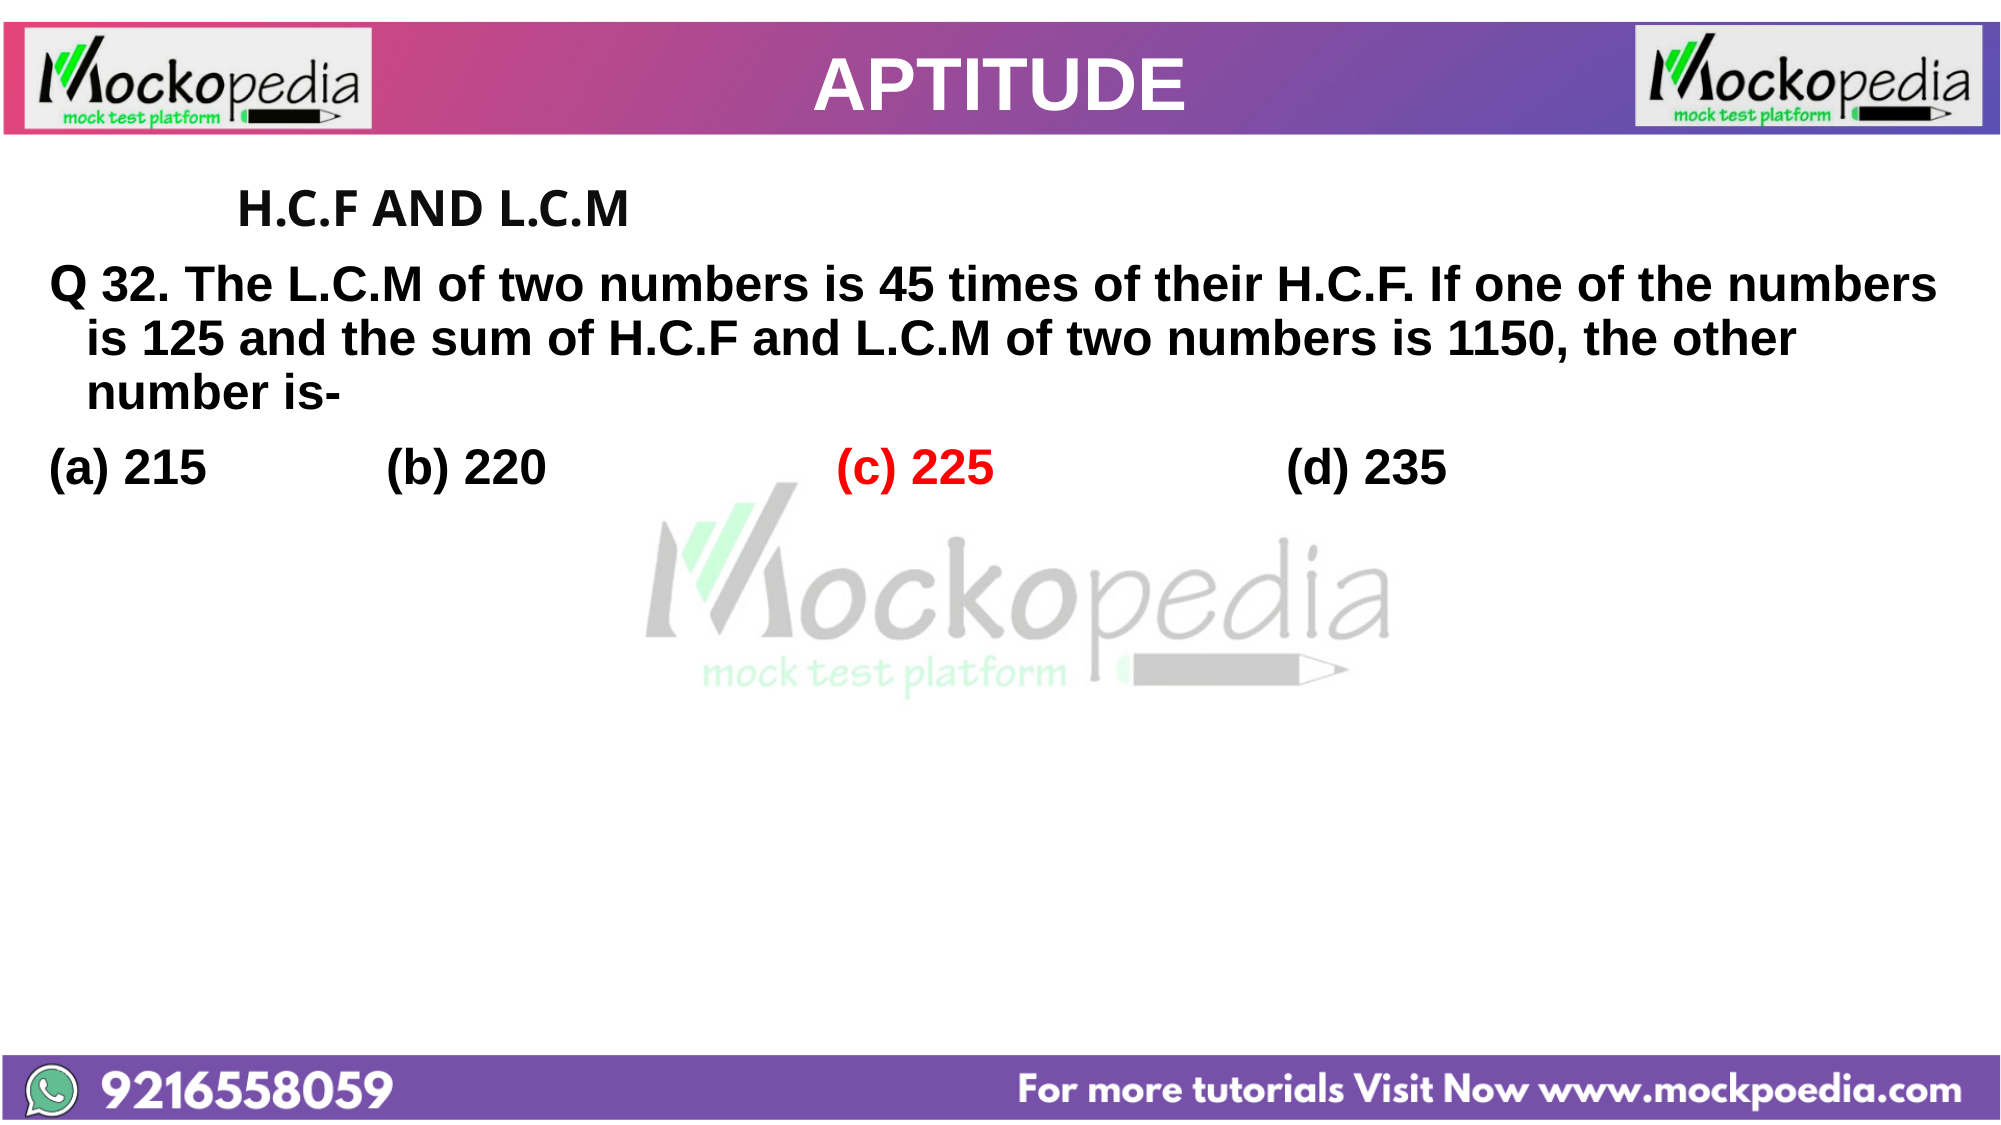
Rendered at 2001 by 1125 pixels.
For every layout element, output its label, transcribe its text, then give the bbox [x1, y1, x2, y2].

picture [0, 0, 2001, 1125]
list H.C.F AND L.C.M Q 32. The L.C.M of two numbers is 45 times of their H.C.F. If one of the numbers is 125 and the sum of H.C.F and L.C.M of two numbers is 1150, the other number is- (a) 215 (b) 220 (c) 225 (d) 235 [33, 175, 1959, 1053]
title APTITUDE [41, 31, 1959, 142]
